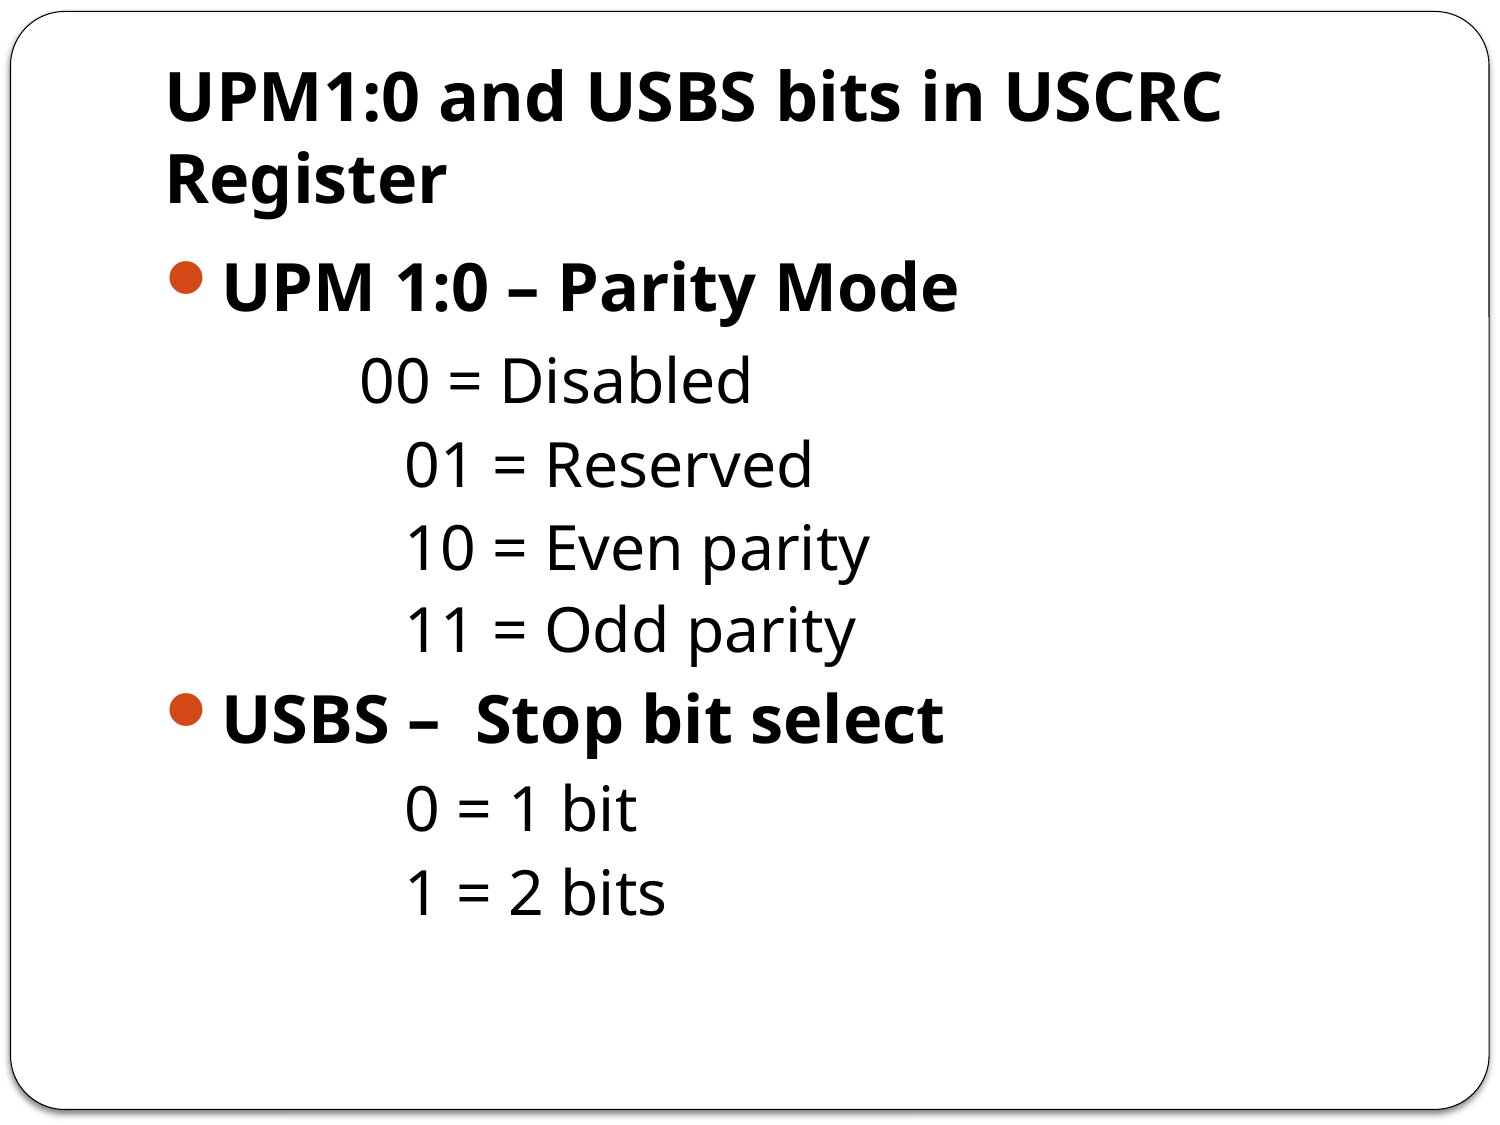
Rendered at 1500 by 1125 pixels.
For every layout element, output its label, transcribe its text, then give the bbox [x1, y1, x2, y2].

title UPM1:0 and USBS bits in USCRC Register [150, 45, 1425, 233]
list UPM 1:0 – Parity Mode 00 = Disabled 01 = Reserved 10 = Even parity 11 = Odd parity USBS – Stop bit select 0 = 1 bit 1 = 2 bits [150, 237, 1425, 988]
